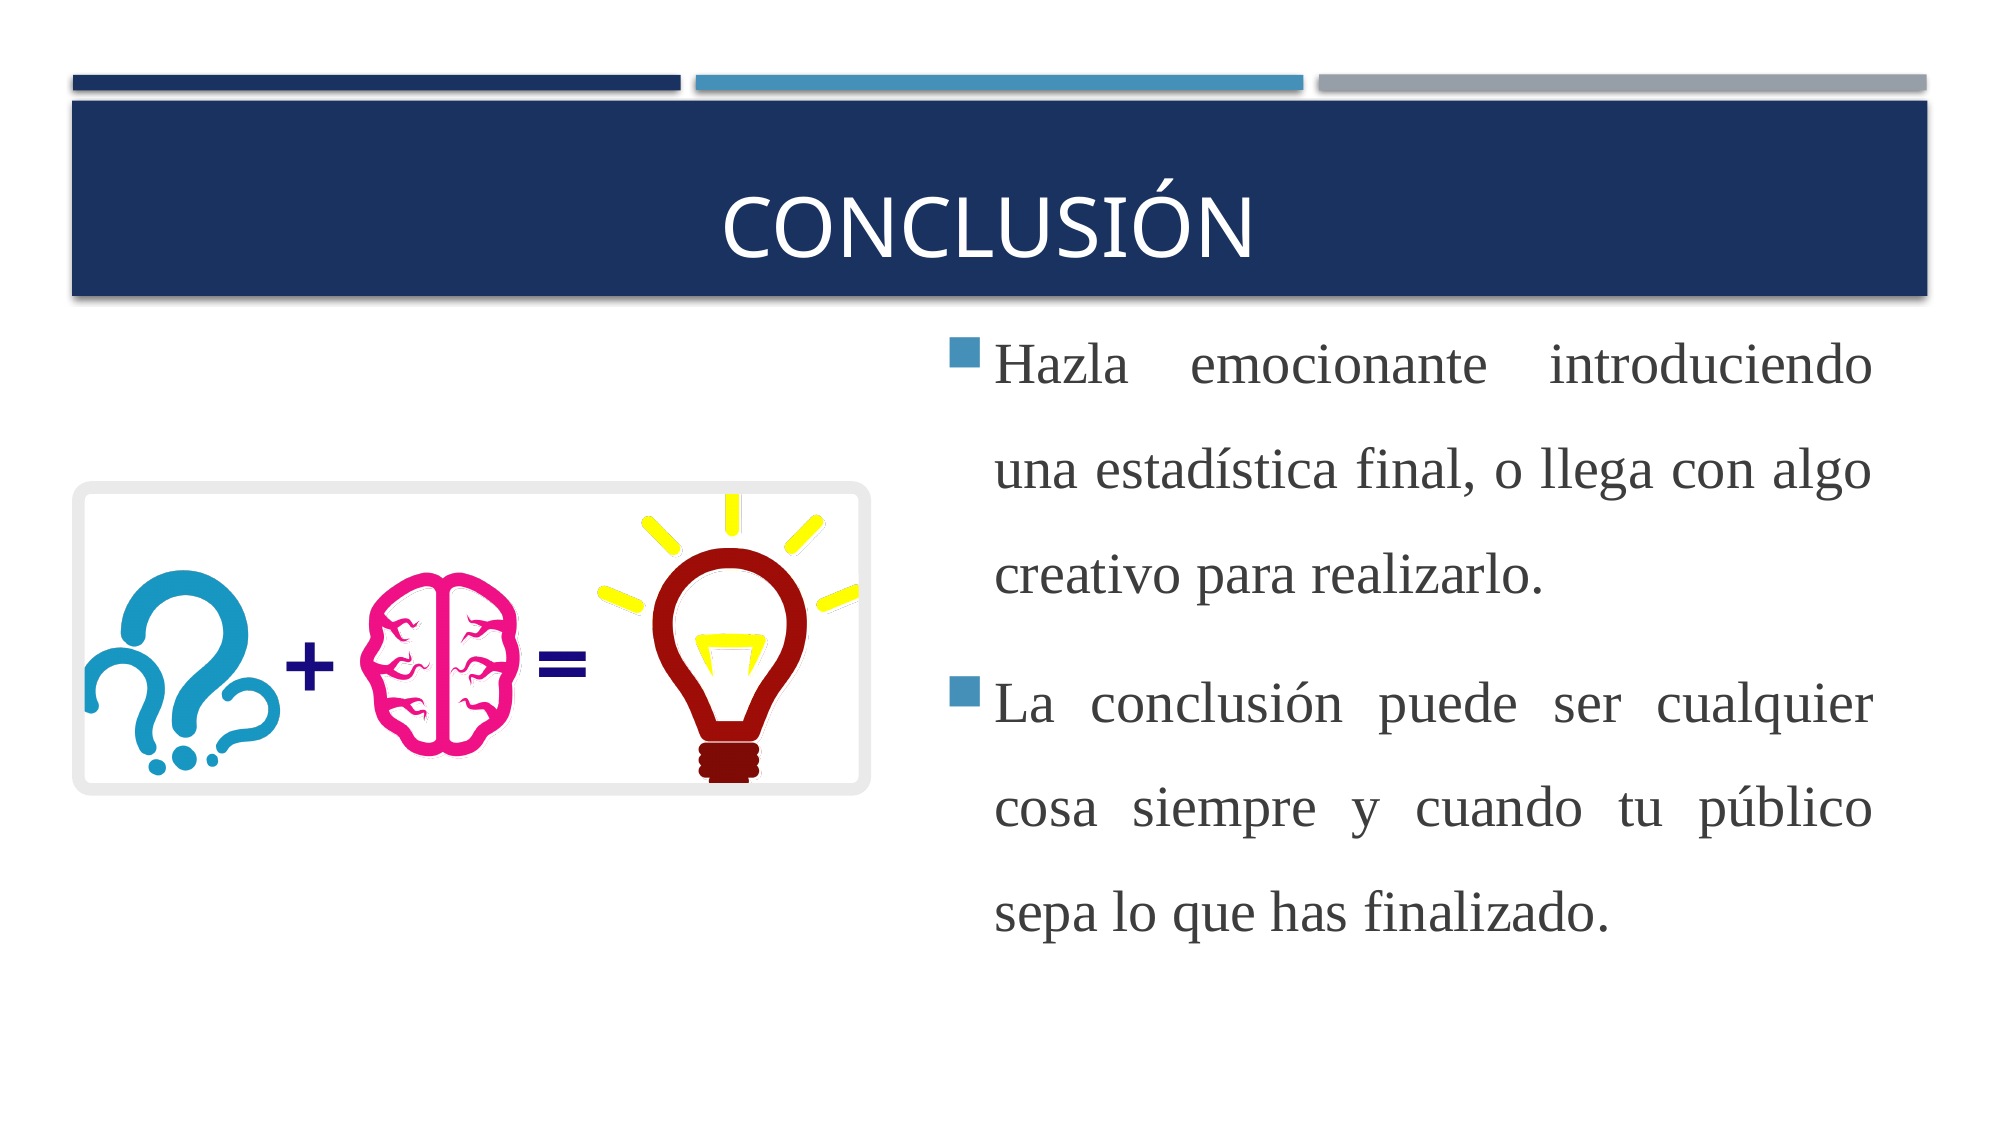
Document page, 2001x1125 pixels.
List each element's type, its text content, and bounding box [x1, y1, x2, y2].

picture [77, 486, 866, 790]
title CONCLUSIÓN [95, 115, 1905, 282]
list Hazla emocionante introduciendo una estadística final, o llega con algo creativo para realizarlo. La conclusión puede ser cualquier cosa siempre y cuando tu público sepa lo que has finalizado. [929, 238, 1890, 996]
